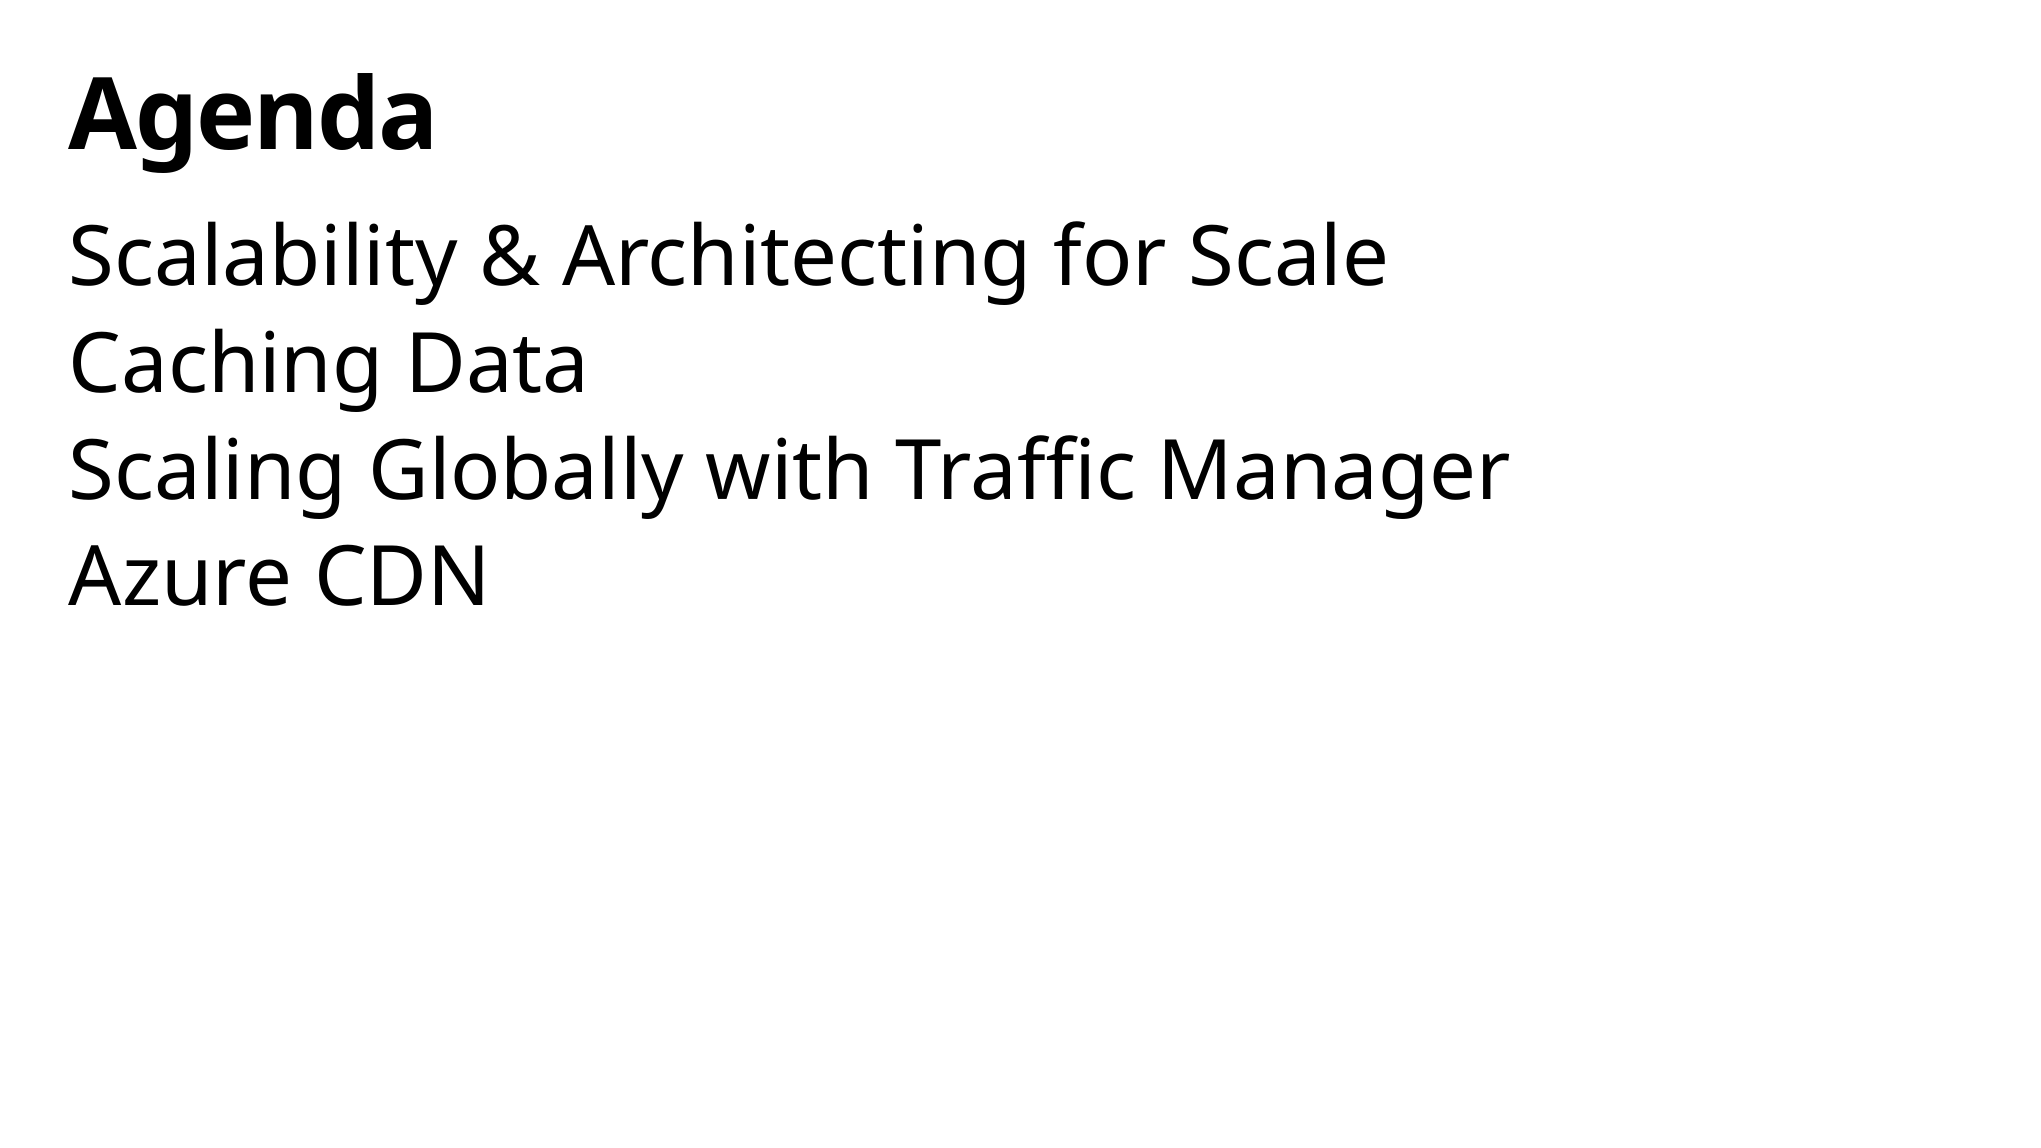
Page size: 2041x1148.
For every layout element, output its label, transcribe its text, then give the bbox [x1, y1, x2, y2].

title Agenda [45, 48, 1996, 198]
list Scalability & Architecting for Scale Caching Data Scaling Globally with Traffic Manager Azure CDN [45, 198, 1996, 765]
